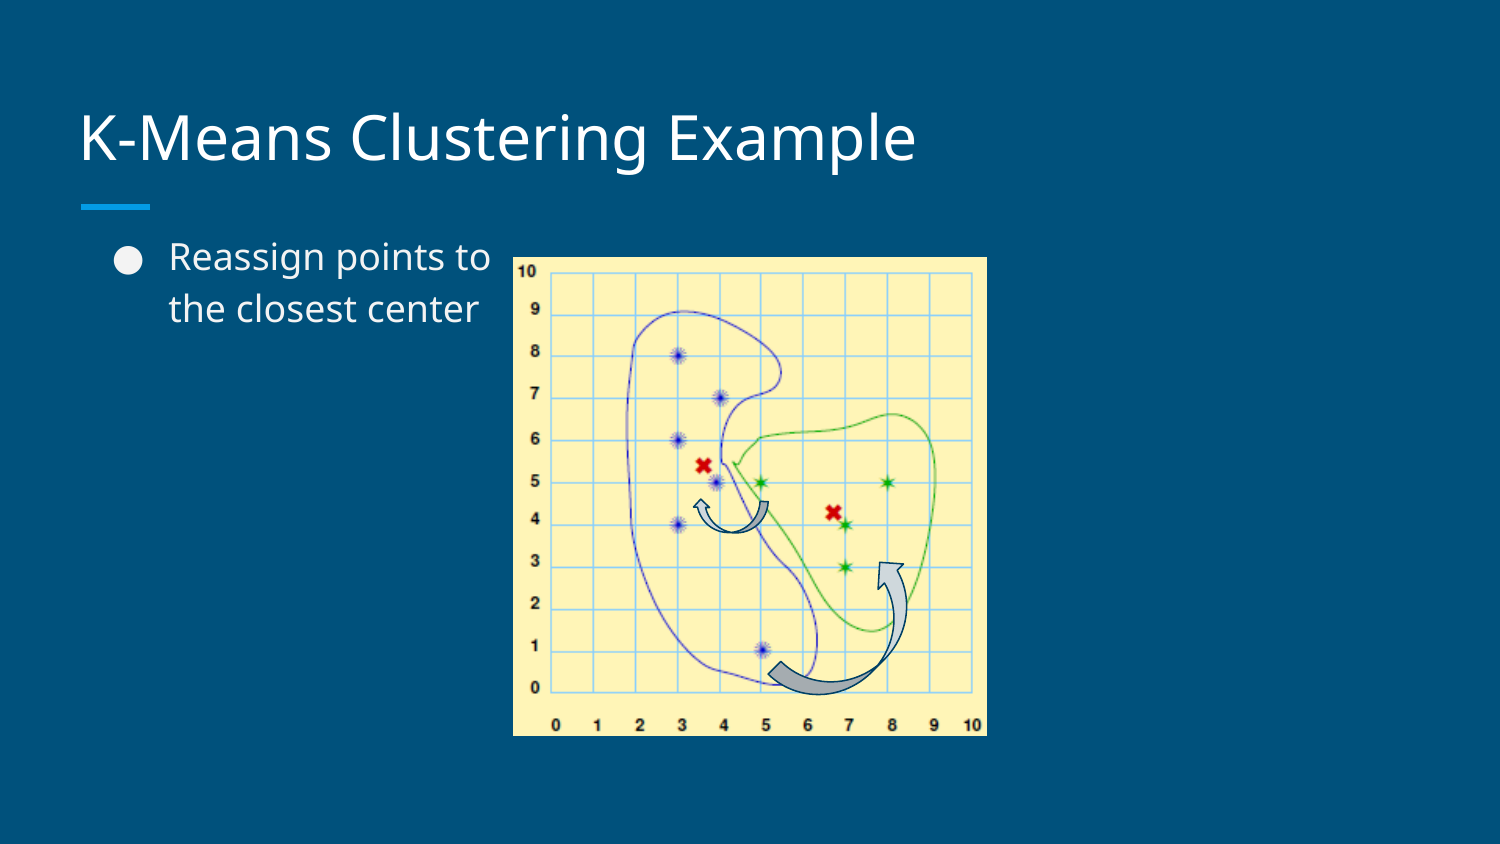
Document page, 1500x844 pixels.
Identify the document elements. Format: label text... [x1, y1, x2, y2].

picture [514, 258, 986, 735]
title K-Means Clustering Example [63, 75, 1437, 188]
text_box Reassign points to the closest center [78, 211, 515, 738]
